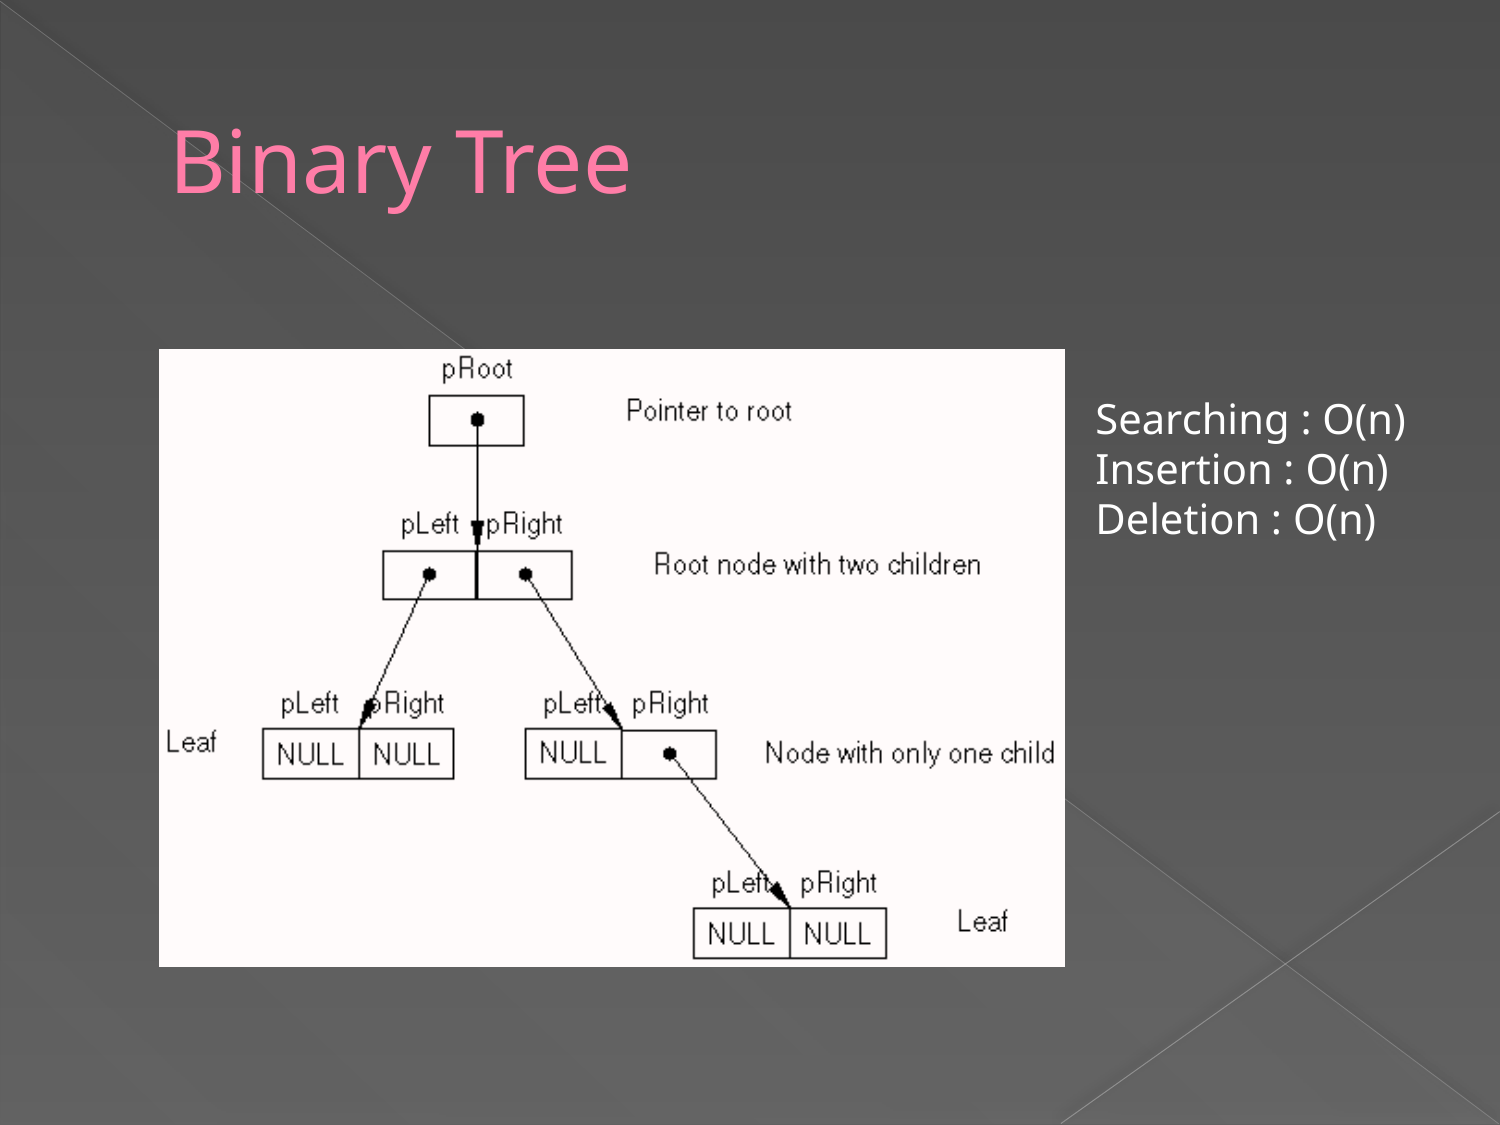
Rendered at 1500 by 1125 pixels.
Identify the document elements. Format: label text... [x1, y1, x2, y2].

title Binary Tree [75, 43, 1425, 274]
text_box Searching : O(n) Insertion : O(n) Deletion : O(n) [1080, 385, 1459, 551]
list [159, 349, 1065, 967]
